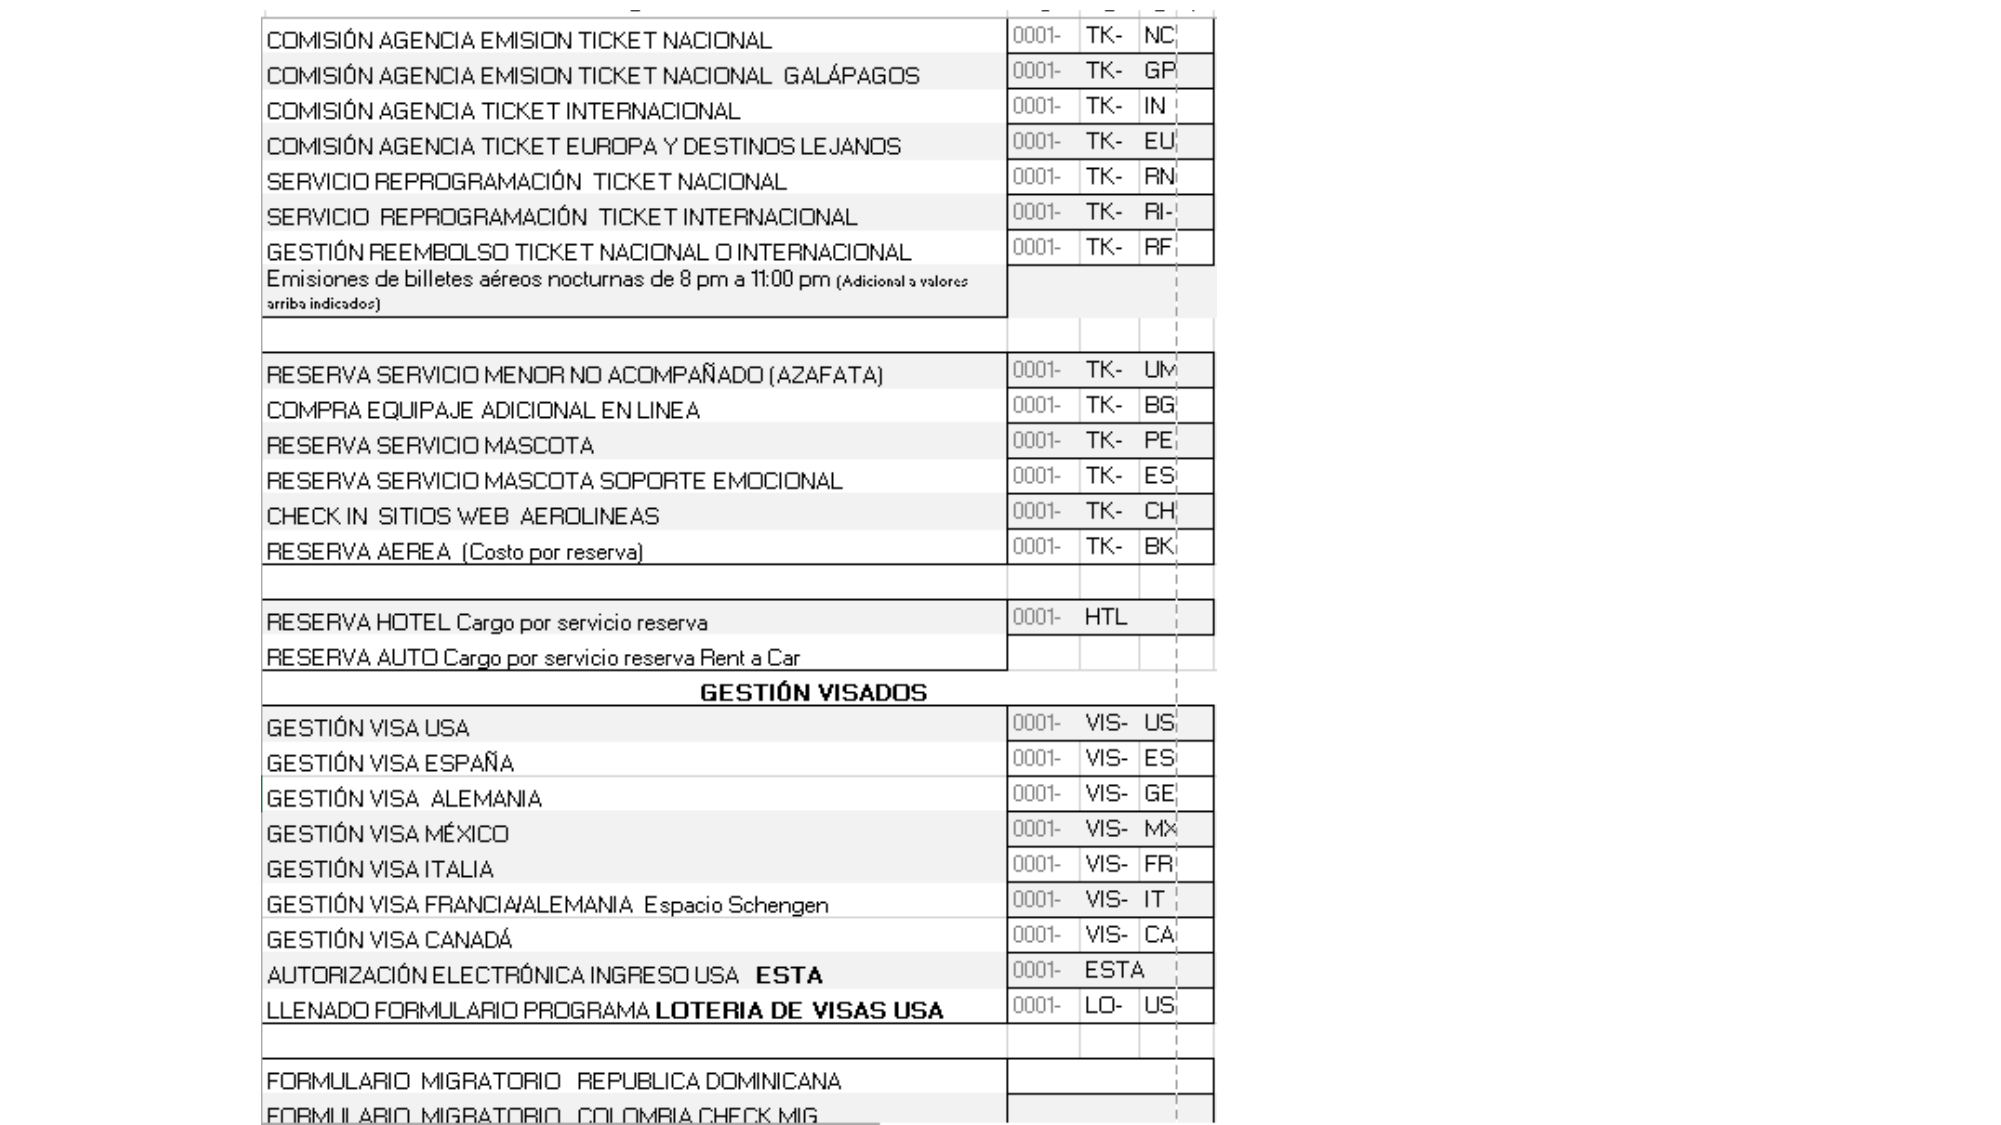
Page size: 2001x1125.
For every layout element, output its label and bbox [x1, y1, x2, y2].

picture [261, 10, 1217, 1125]
